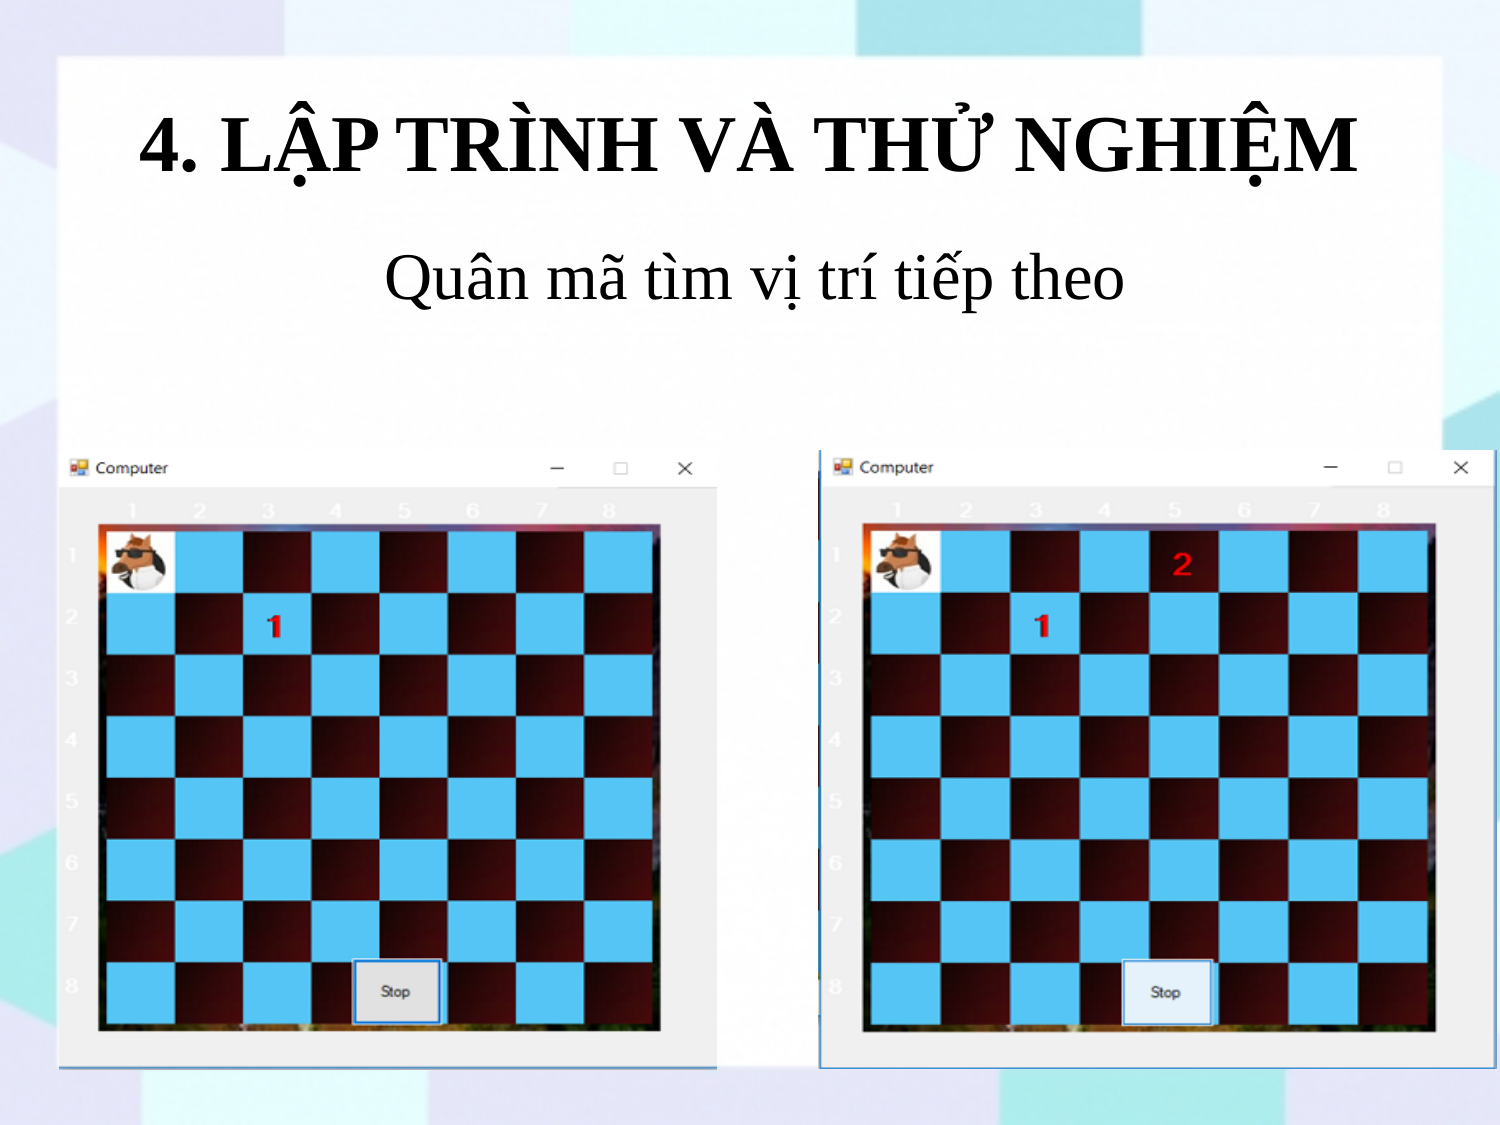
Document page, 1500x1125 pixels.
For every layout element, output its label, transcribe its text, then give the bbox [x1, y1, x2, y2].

list Quân mã tìm vị trí tiếp theo [262, 224, 1250, 325]
picture [0, 0, 1500, 1125]
title 4. LẬP TRÌNH VÀ THỬ NGHIỆM [75, 45, 1425, 233]
